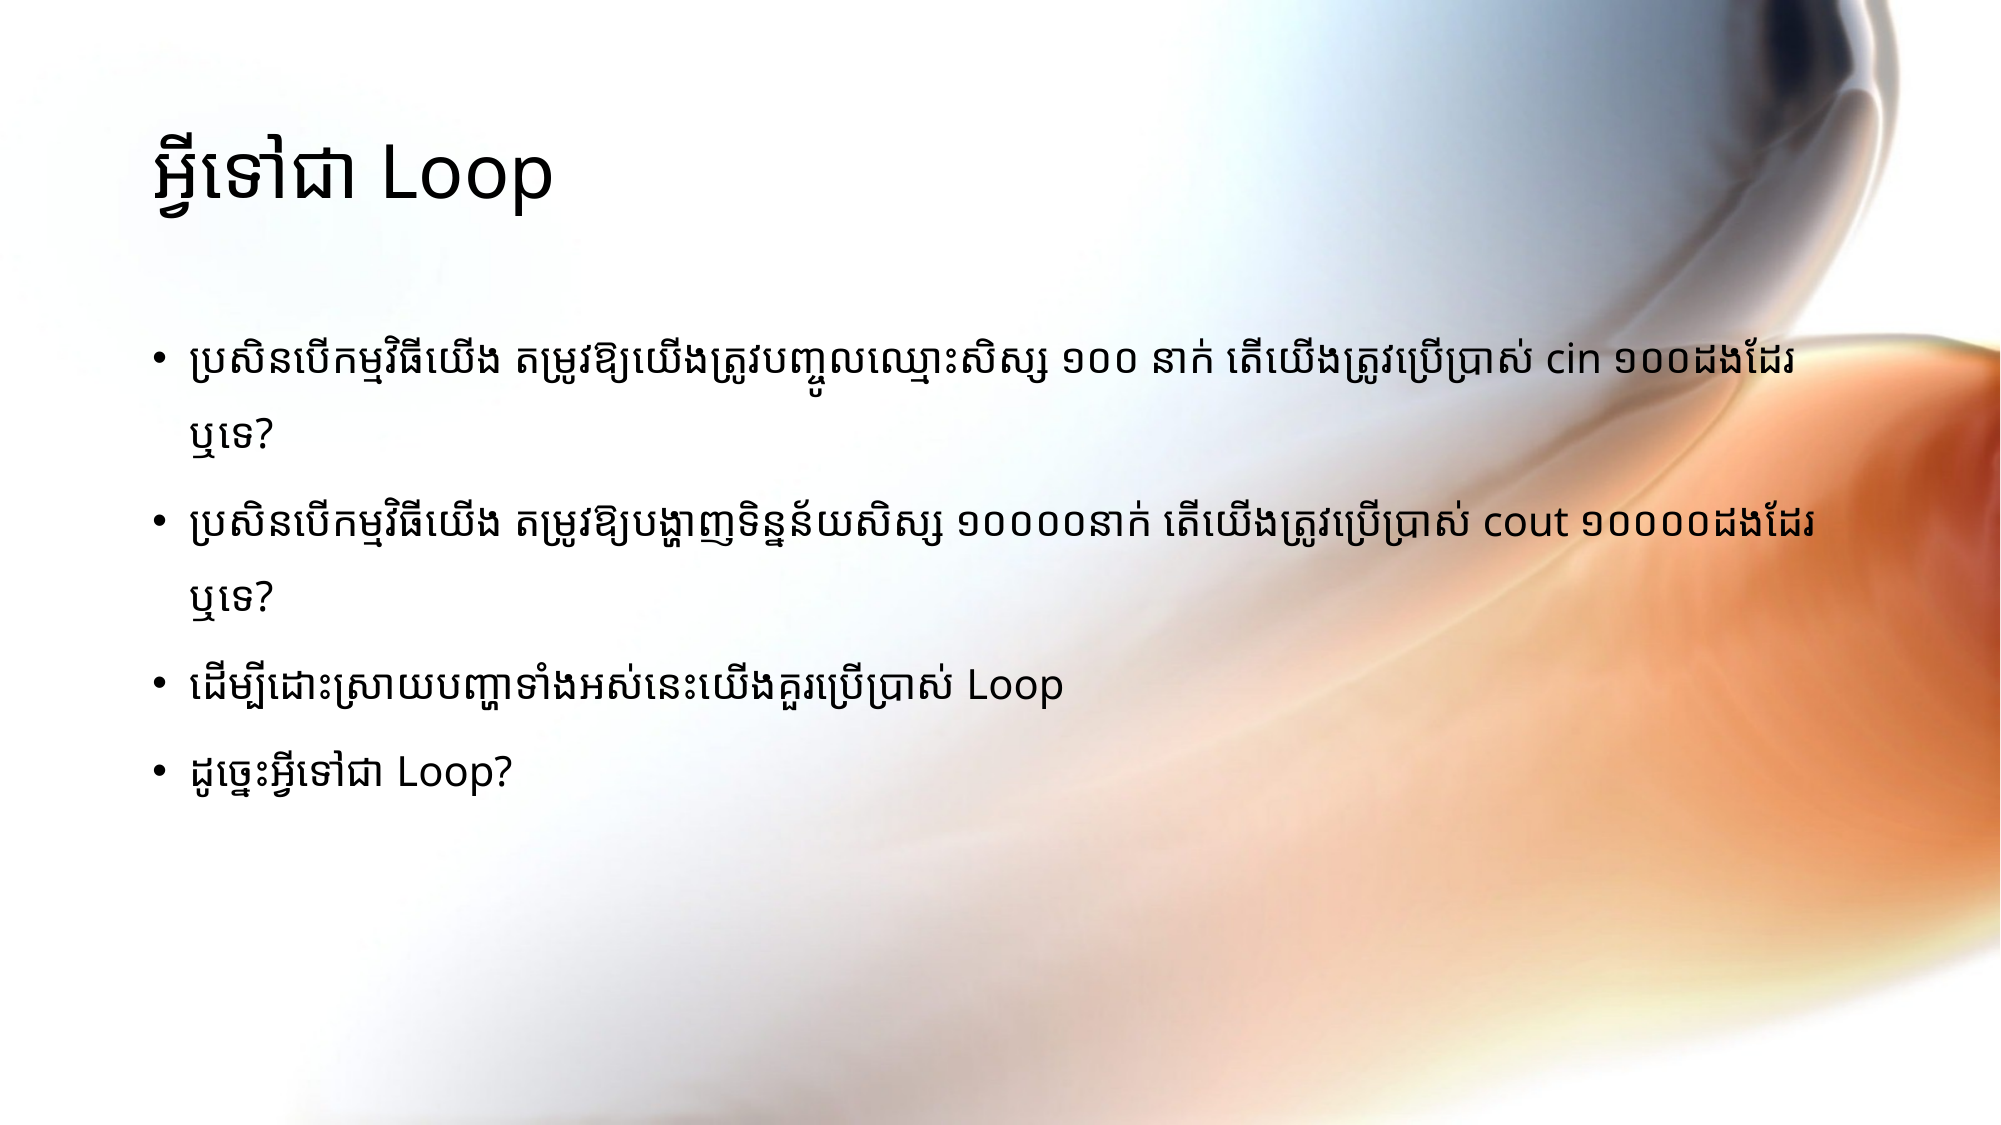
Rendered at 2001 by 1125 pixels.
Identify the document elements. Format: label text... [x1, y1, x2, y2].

list ប្រសិនបើកម្មវិធីយើង តម្រូវឱ្យយើងត្រូវបញ្ចូលឈ្មោះសិស្ស ១០០ នាក់ តើយើងត្រូវប្រើប្រាស់ cin ១០០​ដងដែរឬទេ? ប្រសិនបើកម្មវិធីយើង តម្រូវឱ្យបង្ហាញទិន្នន័យសិស្ស ១០០០០នាក់ តើយើងត្រូវប្រើប្រាស់ cout ១០០០០ដងដែរឬទេ? ដើម្បីដោះស្រាយបញ្ហាទាំងអស់នេះយើងគួរប្រើប្រាស់ Loop ដូច្នេះអ្វីទៅជា Loop? [137, 299, 1863, 1014]
picture [0, 0, 2001, 1125]
title អ្វីទៅជា Loop [137, 59, 1863, 278]
